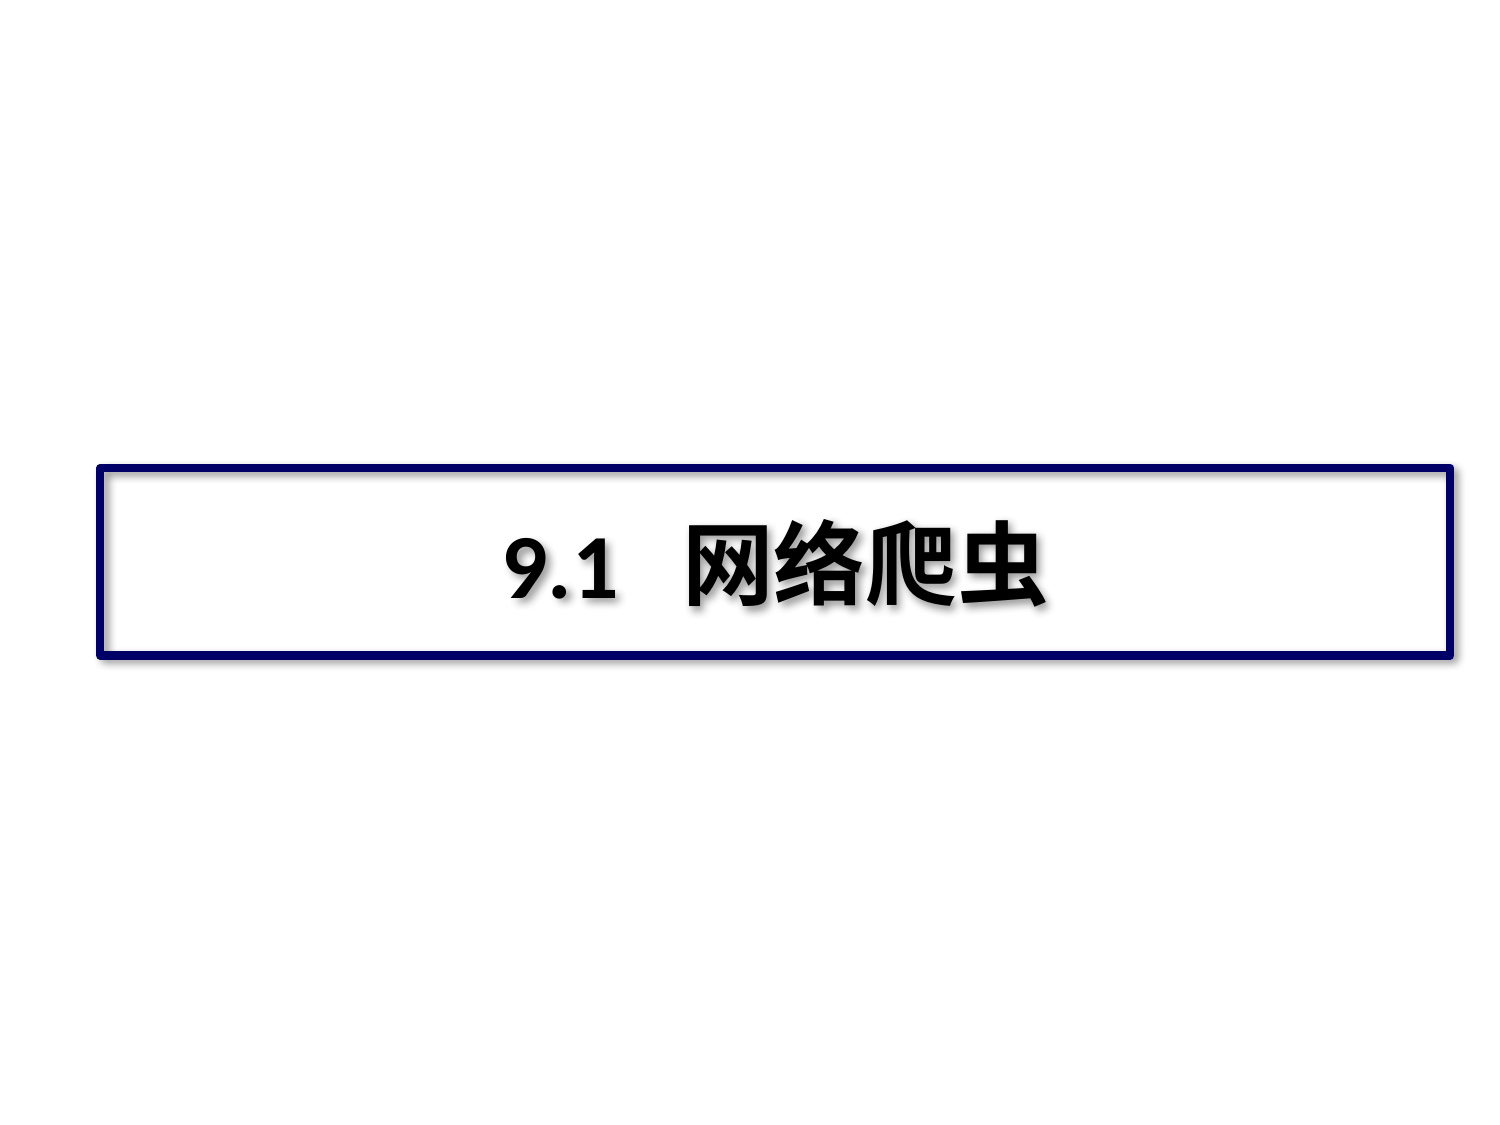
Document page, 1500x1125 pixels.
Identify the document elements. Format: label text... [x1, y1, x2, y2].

title 9.1 网络爬虫 [100, 468, 1451, 656]
